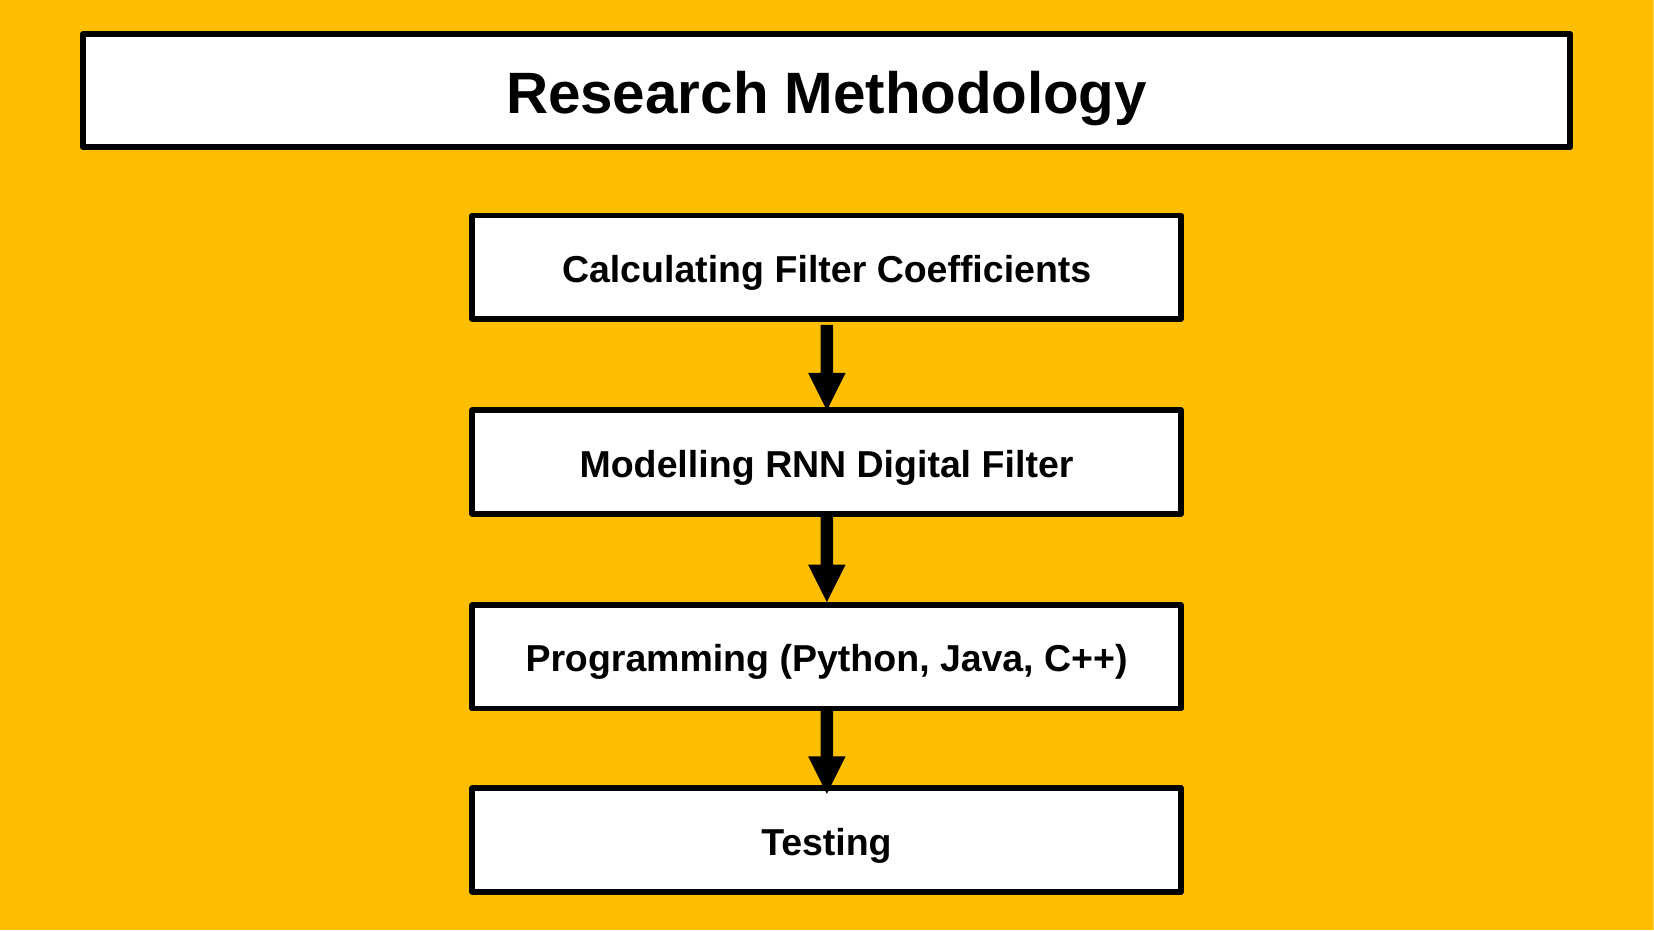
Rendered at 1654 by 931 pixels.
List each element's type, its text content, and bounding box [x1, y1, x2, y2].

text_box [820, 708, 834, 794]
text_box [820, 516, 834, 603]
title Research Methodology [82, 34, 1571, 148]
text_box Modelling RNN Digital Filter [472, 410, 1182, 514]
text_box Calculating Filter Coefficients [472, 215, 1182, 319]
text_box Programming (Python, Java, C++) [472, 605, 1182, 709]
text_box [820, 324, 834, 411]
text_box Testing [472, 788, 1182, 892]
